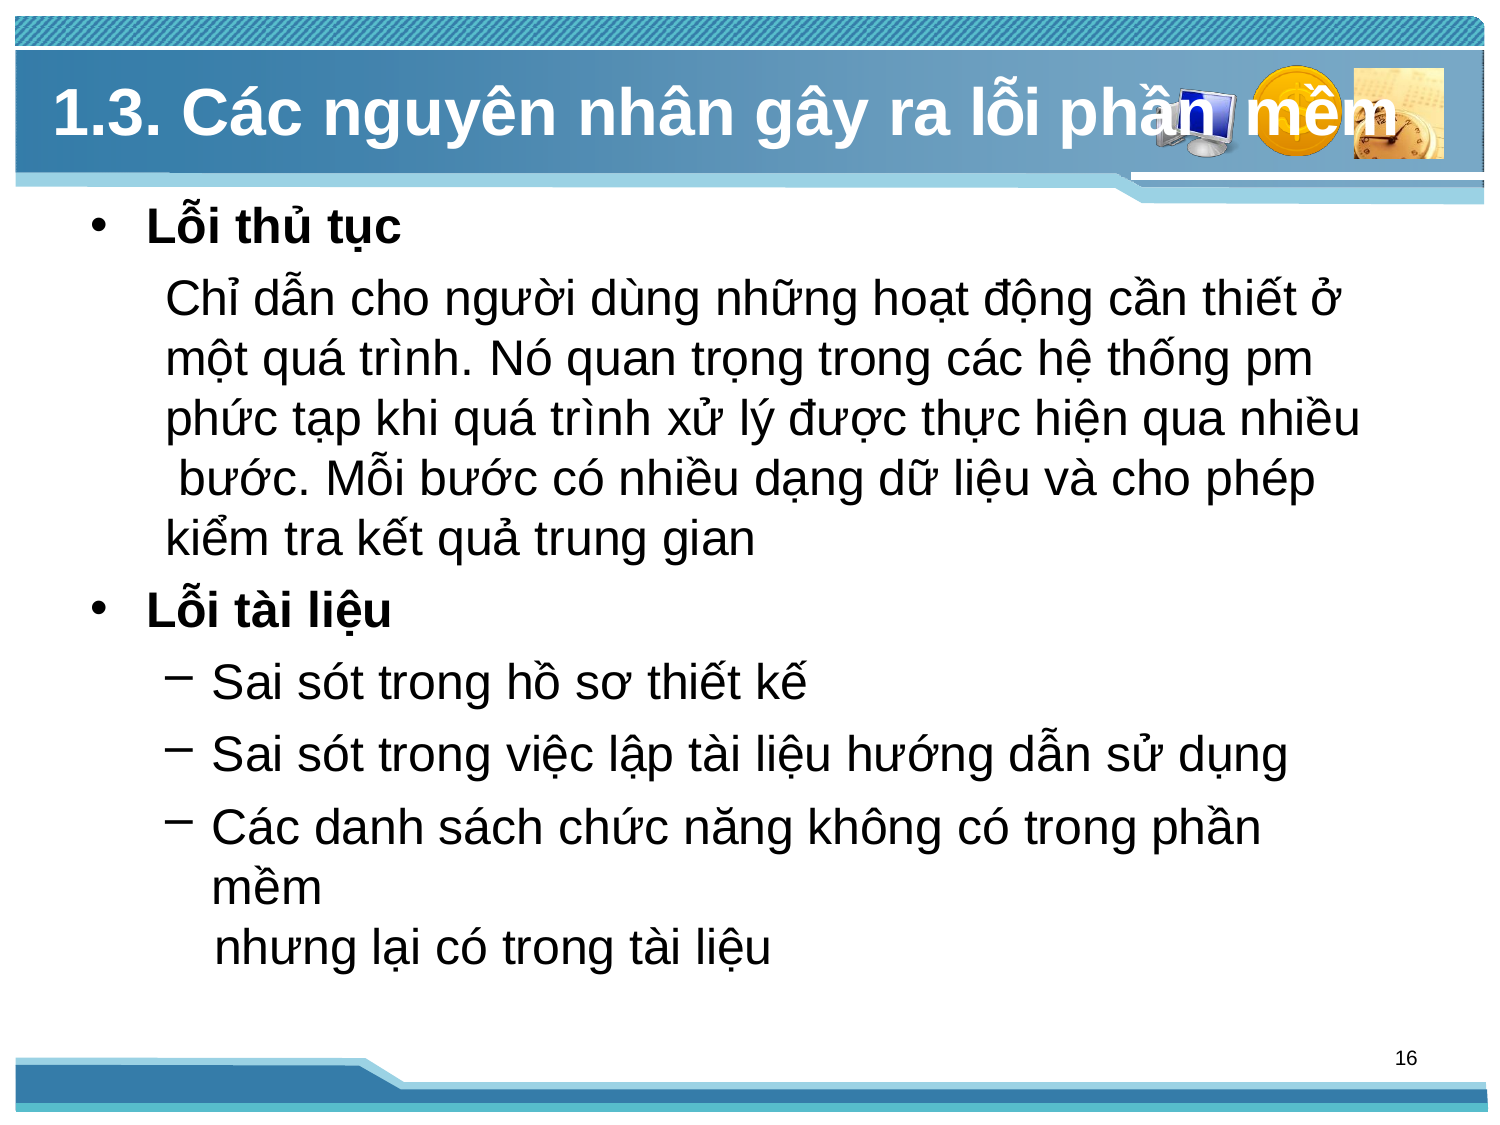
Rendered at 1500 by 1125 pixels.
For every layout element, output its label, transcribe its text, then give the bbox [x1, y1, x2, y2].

text_box Lỗi thủ tục Chỉ dẫn cho người dùng những hoạt động cần thiết ở một quá trình. Nó quan trọng trong các hệ thống pm phức tạp khi quá trình xử lý được thực hiện qua nhiều bước. Mỗi bước có nhiều dạng dữ liệu và cho phép kiểm tra kết quả trung gian Lỗi tài liệu Sai sót trong hồ sơ thiết kế Sai sót trong việc lập tài liệu hướng dẫn sử dụng Các danh sách chức năng không có trong phần mềm nhưng lại có trong tài liệu [87, 179, 1394, 974]
title 1.3. Các nguyên nhân gây ra lỗi phần mềm [50, 66, 1438, 257]
picture [15, 16, 1485, 46]
picture [1438, 180, 1485, 188]
picture [15, 50, 1485, 188]
slide_number 16 [1390, 1044, 1422, 1125]
